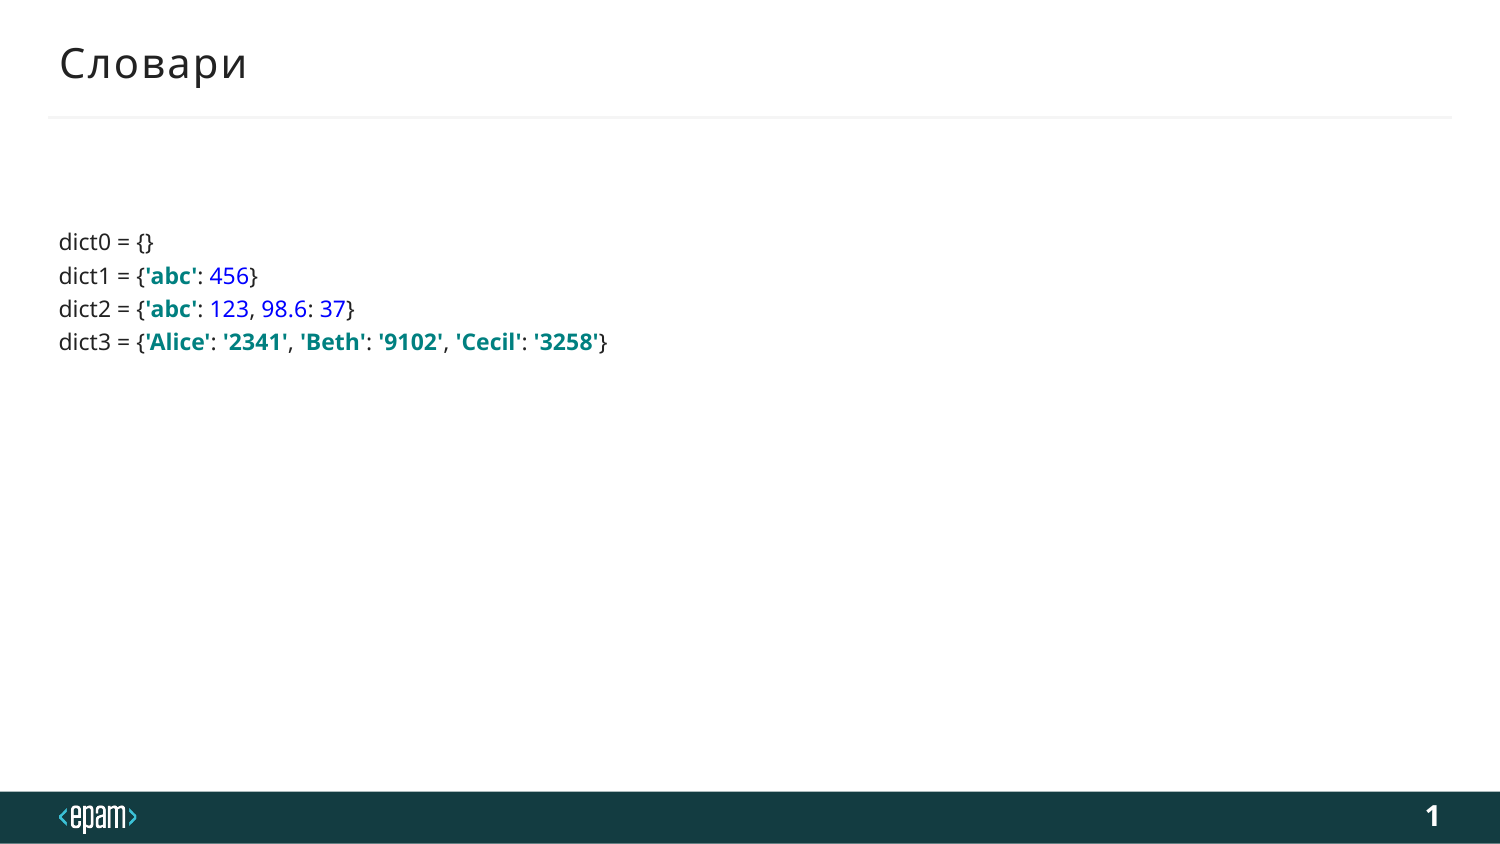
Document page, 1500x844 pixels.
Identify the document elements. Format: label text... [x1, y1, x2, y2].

list dict0 = {} dict1 = {'abc': 456} dict2 = {'abc': 123, 98.6: 37} dict3 = {'Alice': '2341', 'Beth': '9102', 'Cecil': '3258'} [58, 177, 1442, 735]
slide_number 1 [1216, 791, 1442, 844]
title Словари [59, 37, 1442, 87]
